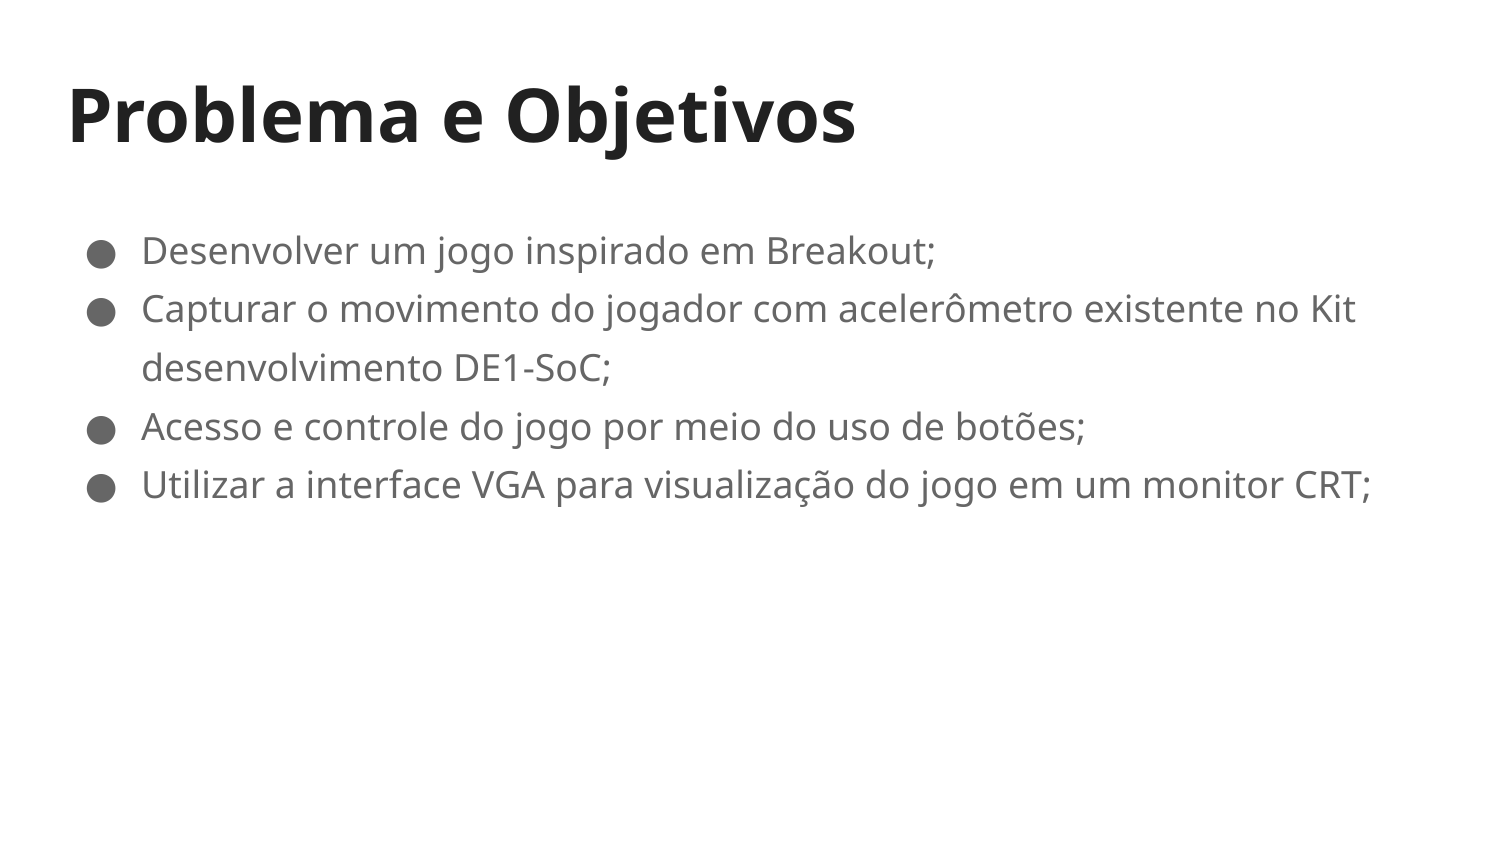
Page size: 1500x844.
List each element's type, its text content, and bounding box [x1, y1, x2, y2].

title Problema e Objetivos [51, 48, 1449, 180]
list Desenvolver um jogo inspirado em Breakout; Capturar o movimento do jogador com acelerômetro existente no Kit desenvolvimento DE1-SoC; Acesso e controle do jogo por meio do uso de botões; Utilizar a interface VGA para visualização do jogo em um monitor CRT; [51, 201, 1449, 750]
